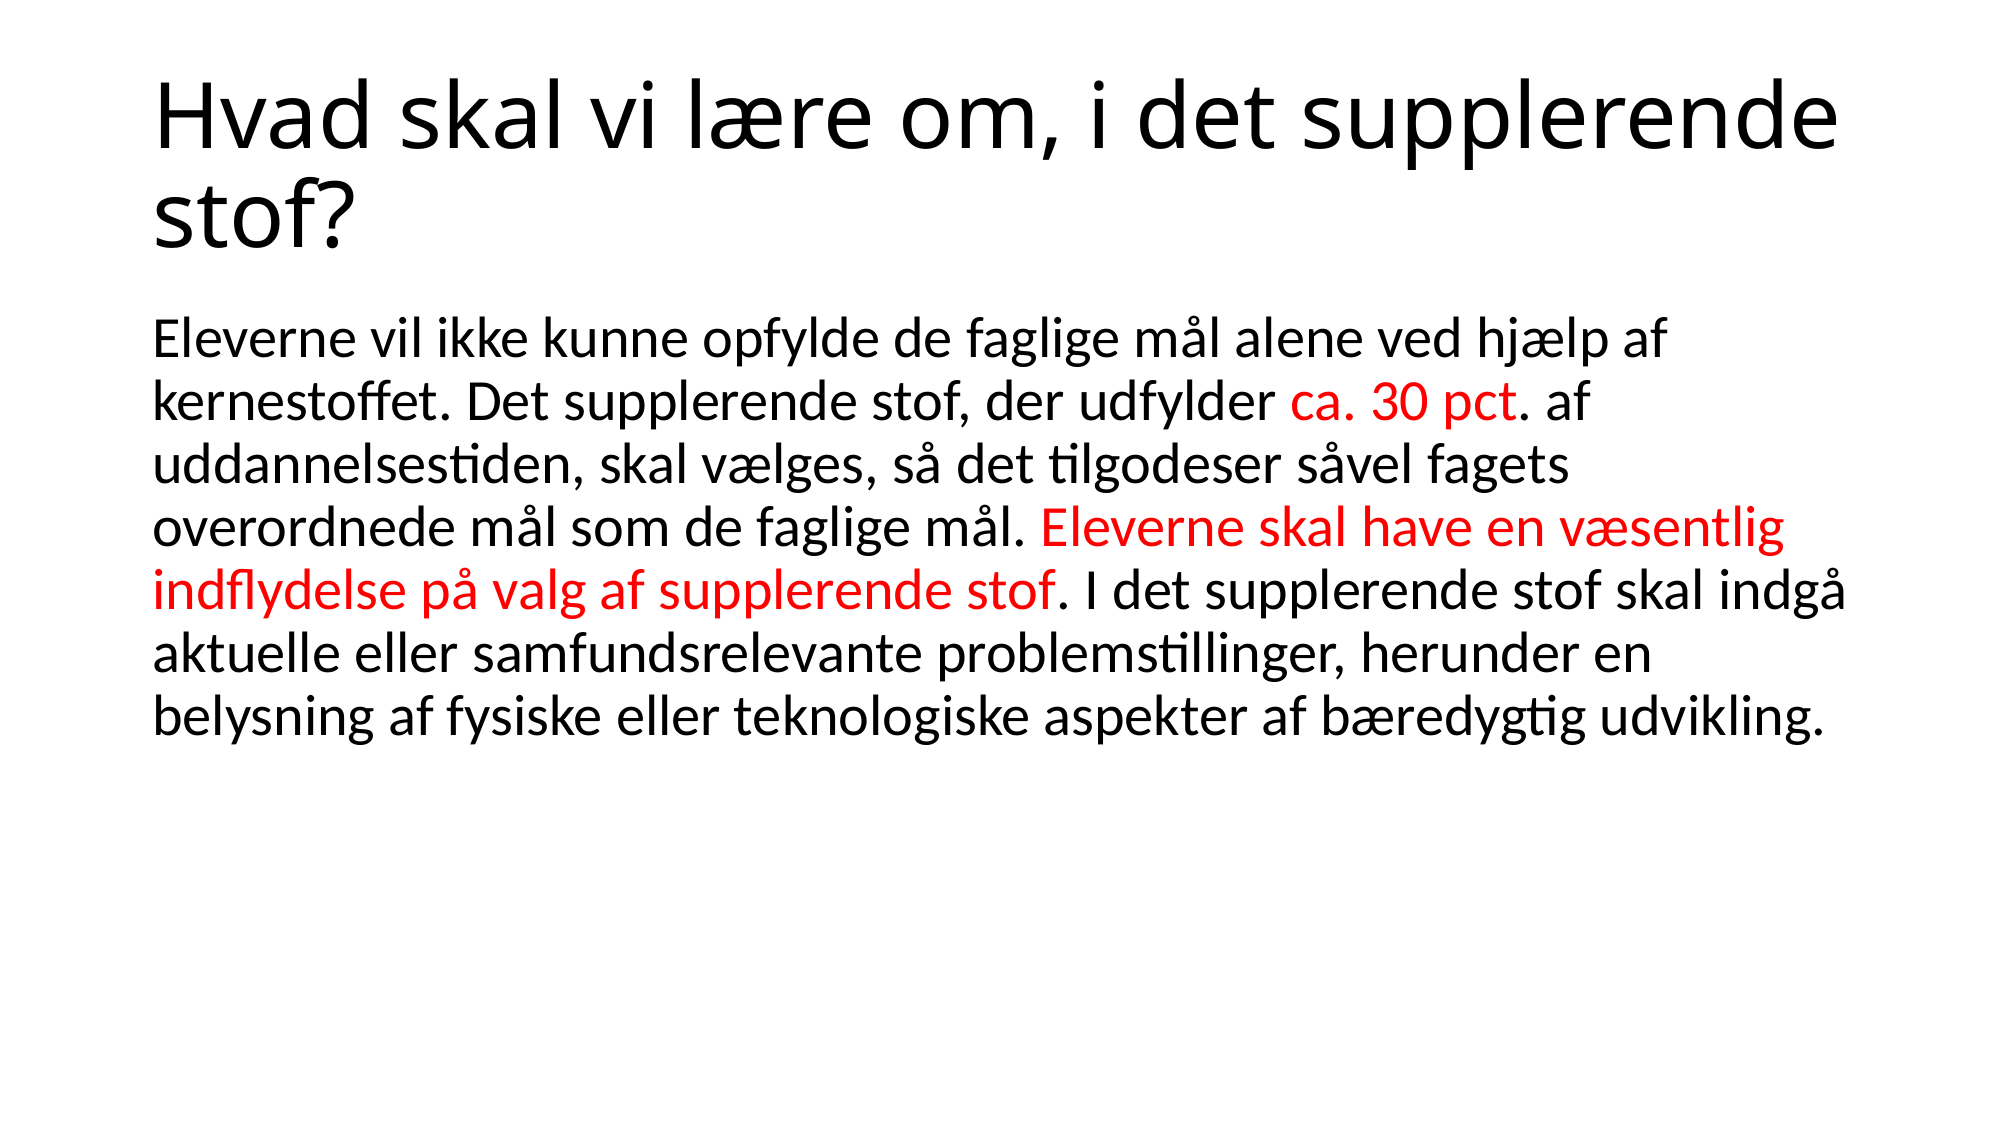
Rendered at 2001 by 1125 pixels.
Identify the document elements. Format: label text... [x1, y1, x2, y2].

title Hvad skal vi lære om, i det supplerende stof? [137, 59, 1863, 278]
list Eleverne vil ikke kunne opfylde de faglige mål alene ved hjælp af kernestoffet. Det supplerende stof, der udfylder ca. 30 pct. af uddannelsestiden, skal vælges, så det tilgodeser såvel fagets overordnede mål som de faglige mål. Eleverne skal have en væsentlig indflydelse på valg af supplerende stof. I det supplerende stof skal indgå aktuelle eller samfundsrelevante problemstillinger, herunder en belysning af fysiske eller teknologiske aspekter af bæredygtig udvikling. [137, 299, 1863, 1014]
